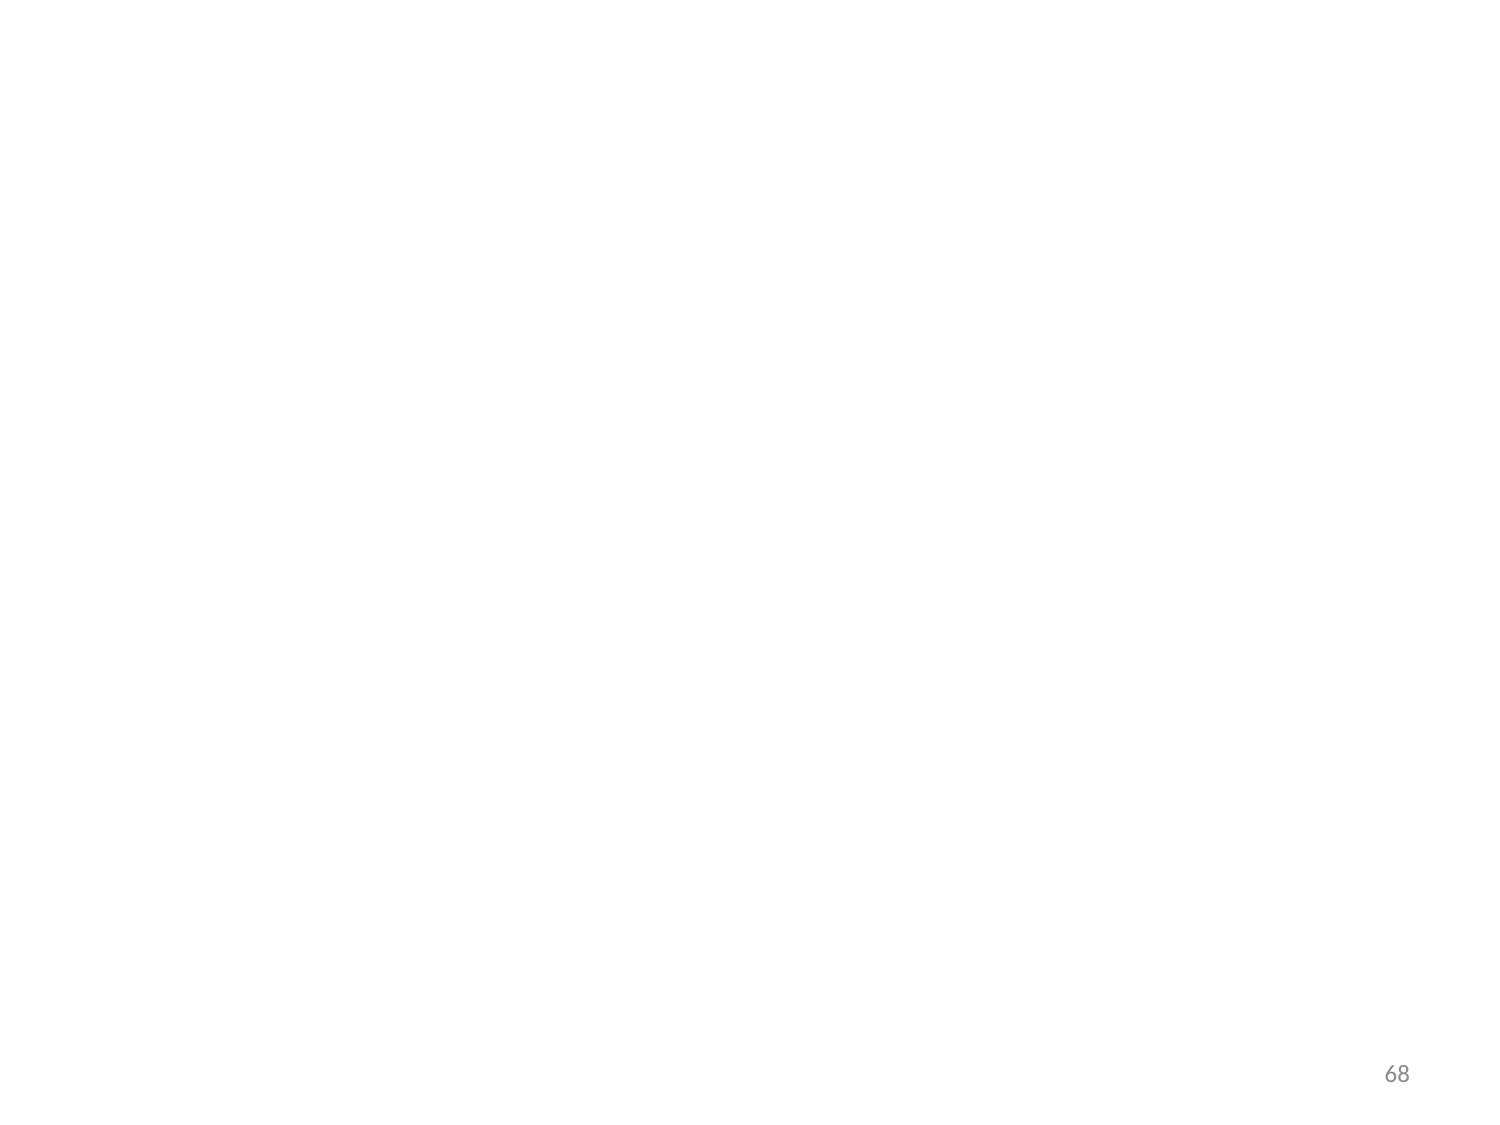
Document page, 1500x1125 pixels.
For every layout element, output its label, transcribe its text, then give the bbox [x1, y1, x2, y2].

slide_number 68 [1074, 1042, 1425, 1103]
